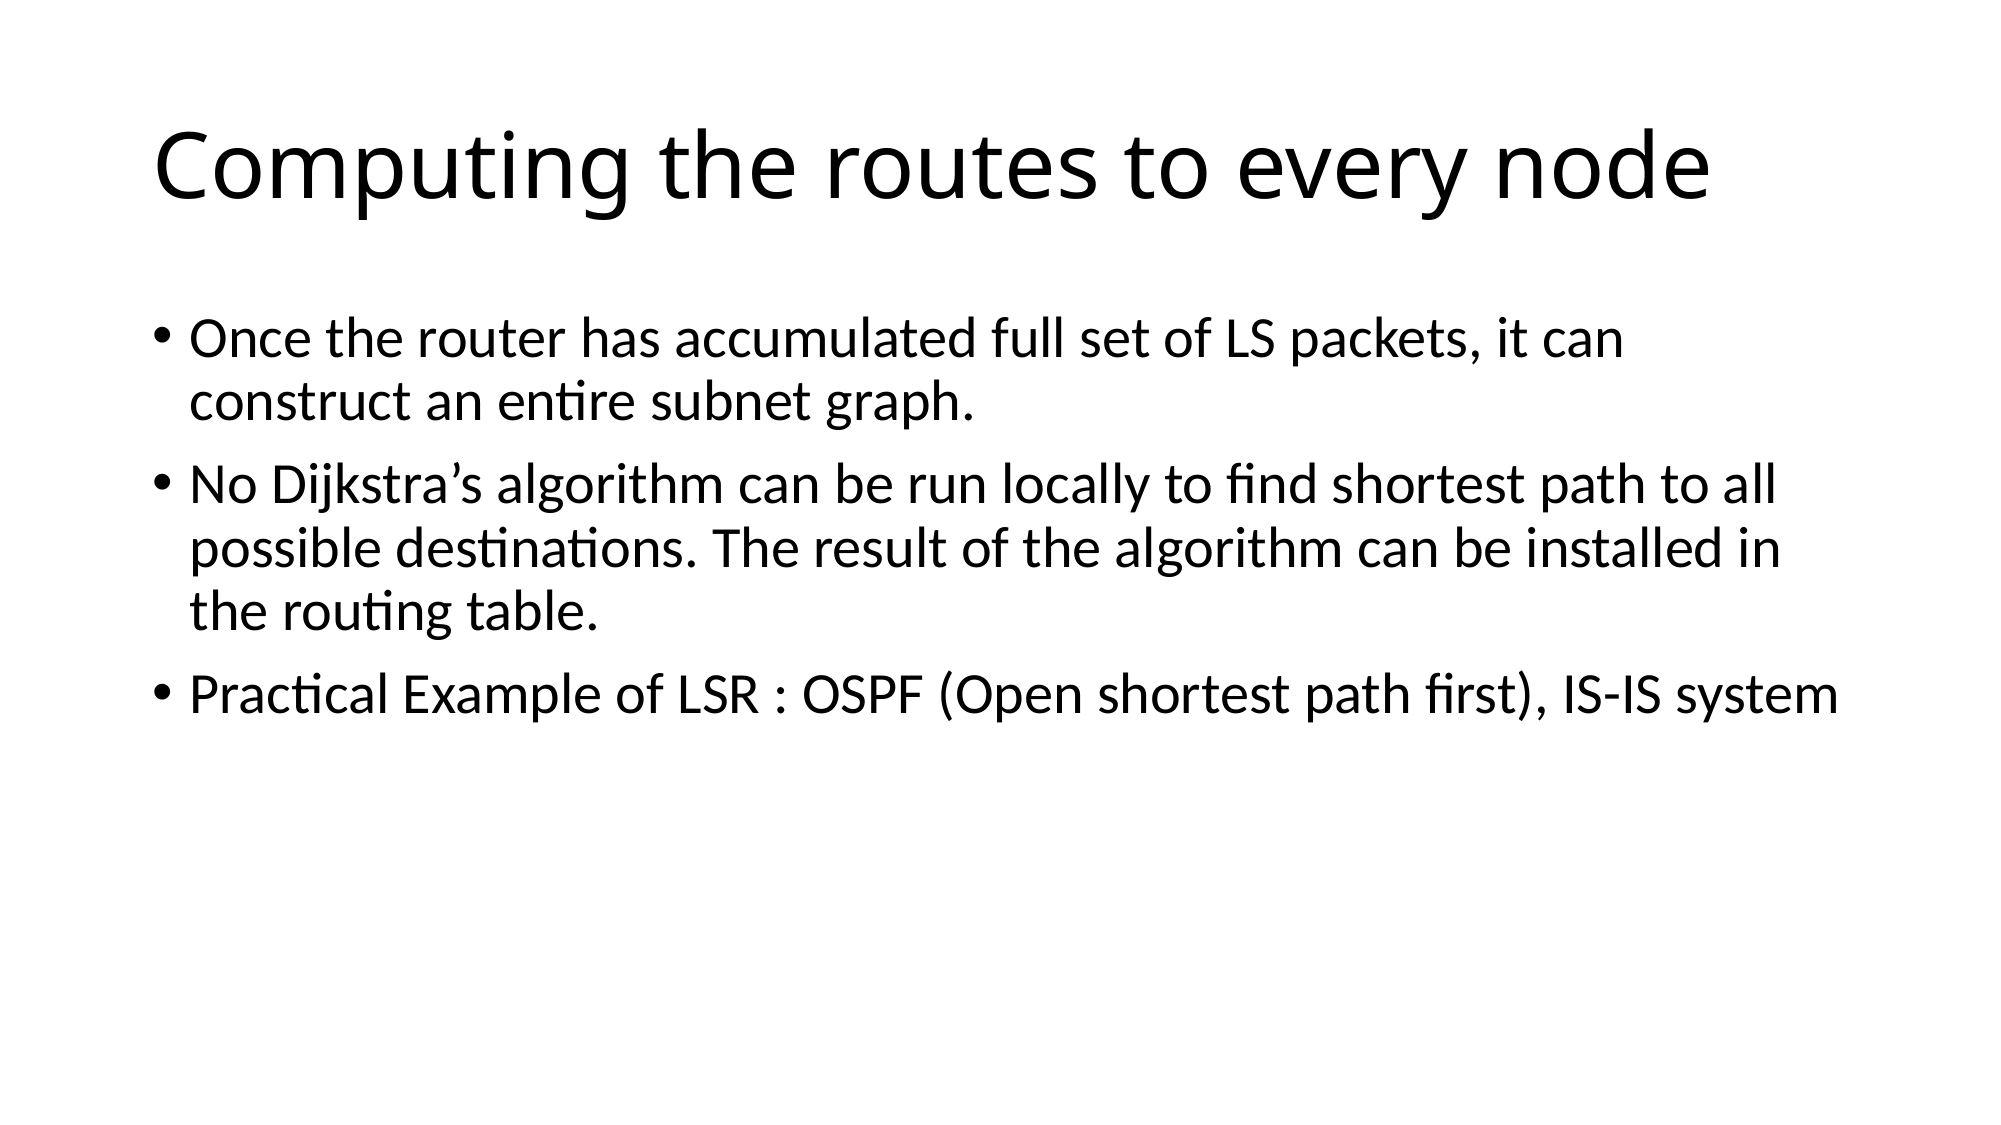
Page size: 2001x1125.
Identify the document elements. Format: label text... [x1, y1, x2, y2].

list Once the router has accumulated full set of LS packets, it can construct an entire subnet graph. No Dijkstra’s algorithm can be run locally to find shortest path to all possible destinations. The result of the algorithm can be installed in the routing table. Practical Example of LSR : OSPF (Open shortest path first), IS-IS system [137, 299, 1863, 923]
title Computing the routes to every node [137, 59, 1863, 278]
